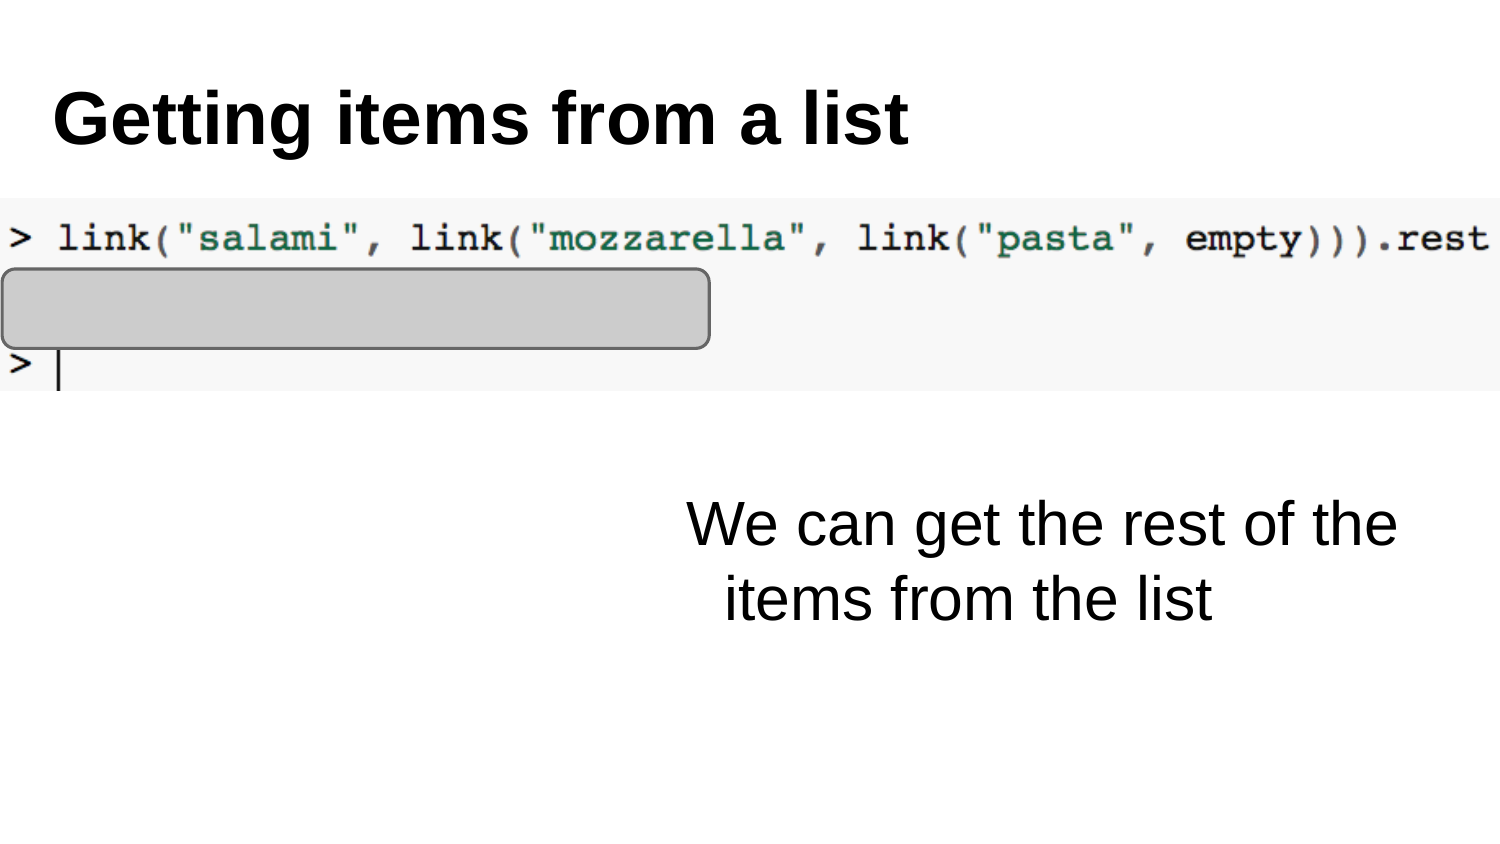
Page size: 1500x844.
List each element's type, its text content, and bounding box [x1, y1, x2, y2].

title Getting items from a list [37, 33, 1500, 175]
list We can get the rest of the items from the list [634, 468, 1487, 824]
picture [0, 197, 1500, 392]
